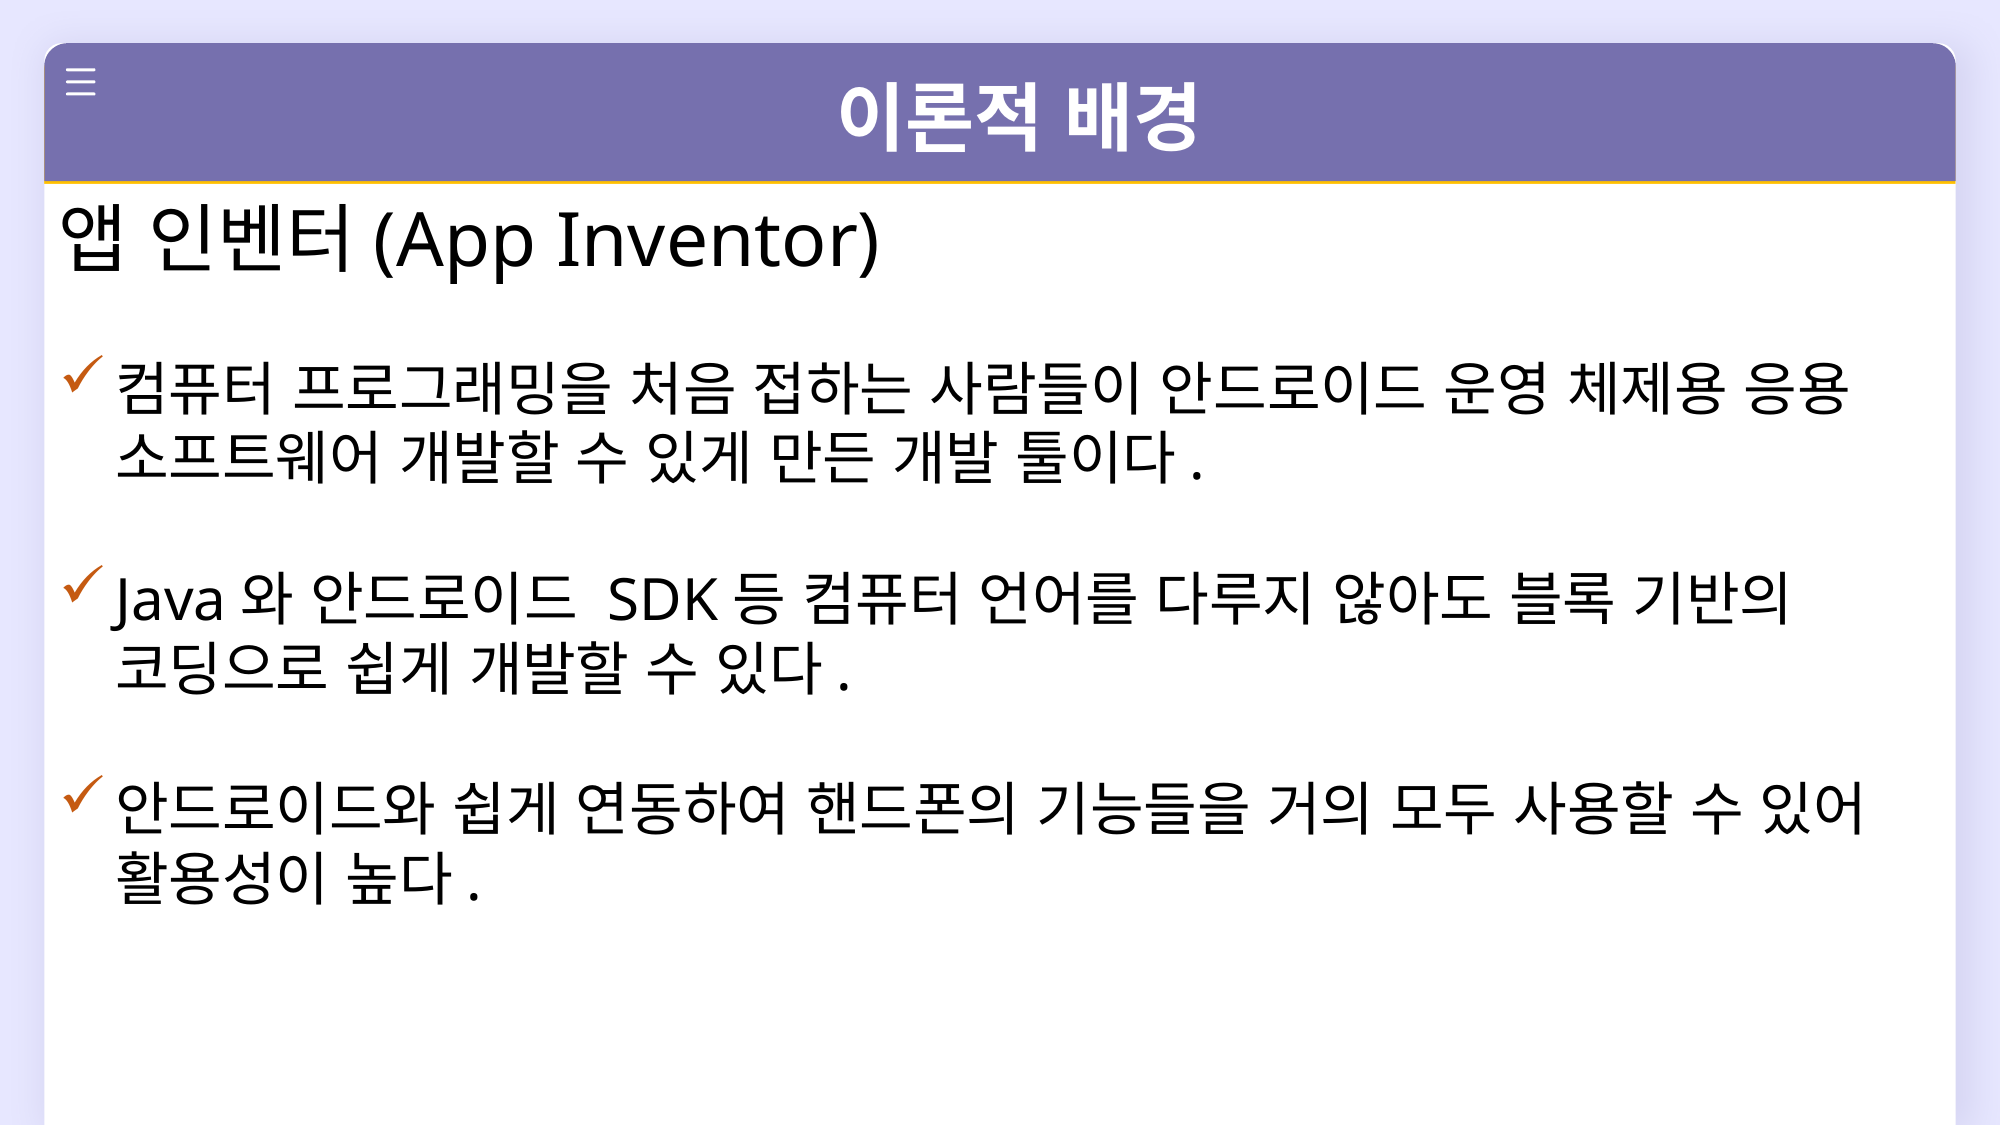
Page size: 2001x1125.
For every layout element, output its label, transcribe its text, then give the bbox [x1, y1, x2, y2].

text_box 앱 인벤터(App Inventor) 컴퓨터 프로그래밍을 처음 접하는 사람들이 안드로이드 운영 체제용 응용 소프트웨어 개발할 수 있게 만든 개발 툴이다. Java와 안드로이드 SDK등 컴퓨터 언어를 다루지 않아도 블록 기반의 코딩으로 쉽게 개발할 수 있다. 안드로이드와 쉽게 연동하여 핸드폰의 기능들을 거의 모두 사용할 수 있어 활용성이 높다. [44, 184, 1956, 919]
text_box [64, 67, 97, 73]
text_box 이론적 배경 [43, 41, 1957, 183]
text_box [43, 185, 1957, 1125]
text_box [64, 91, 97, 97]
text_box [64, 79, 97, 85]
